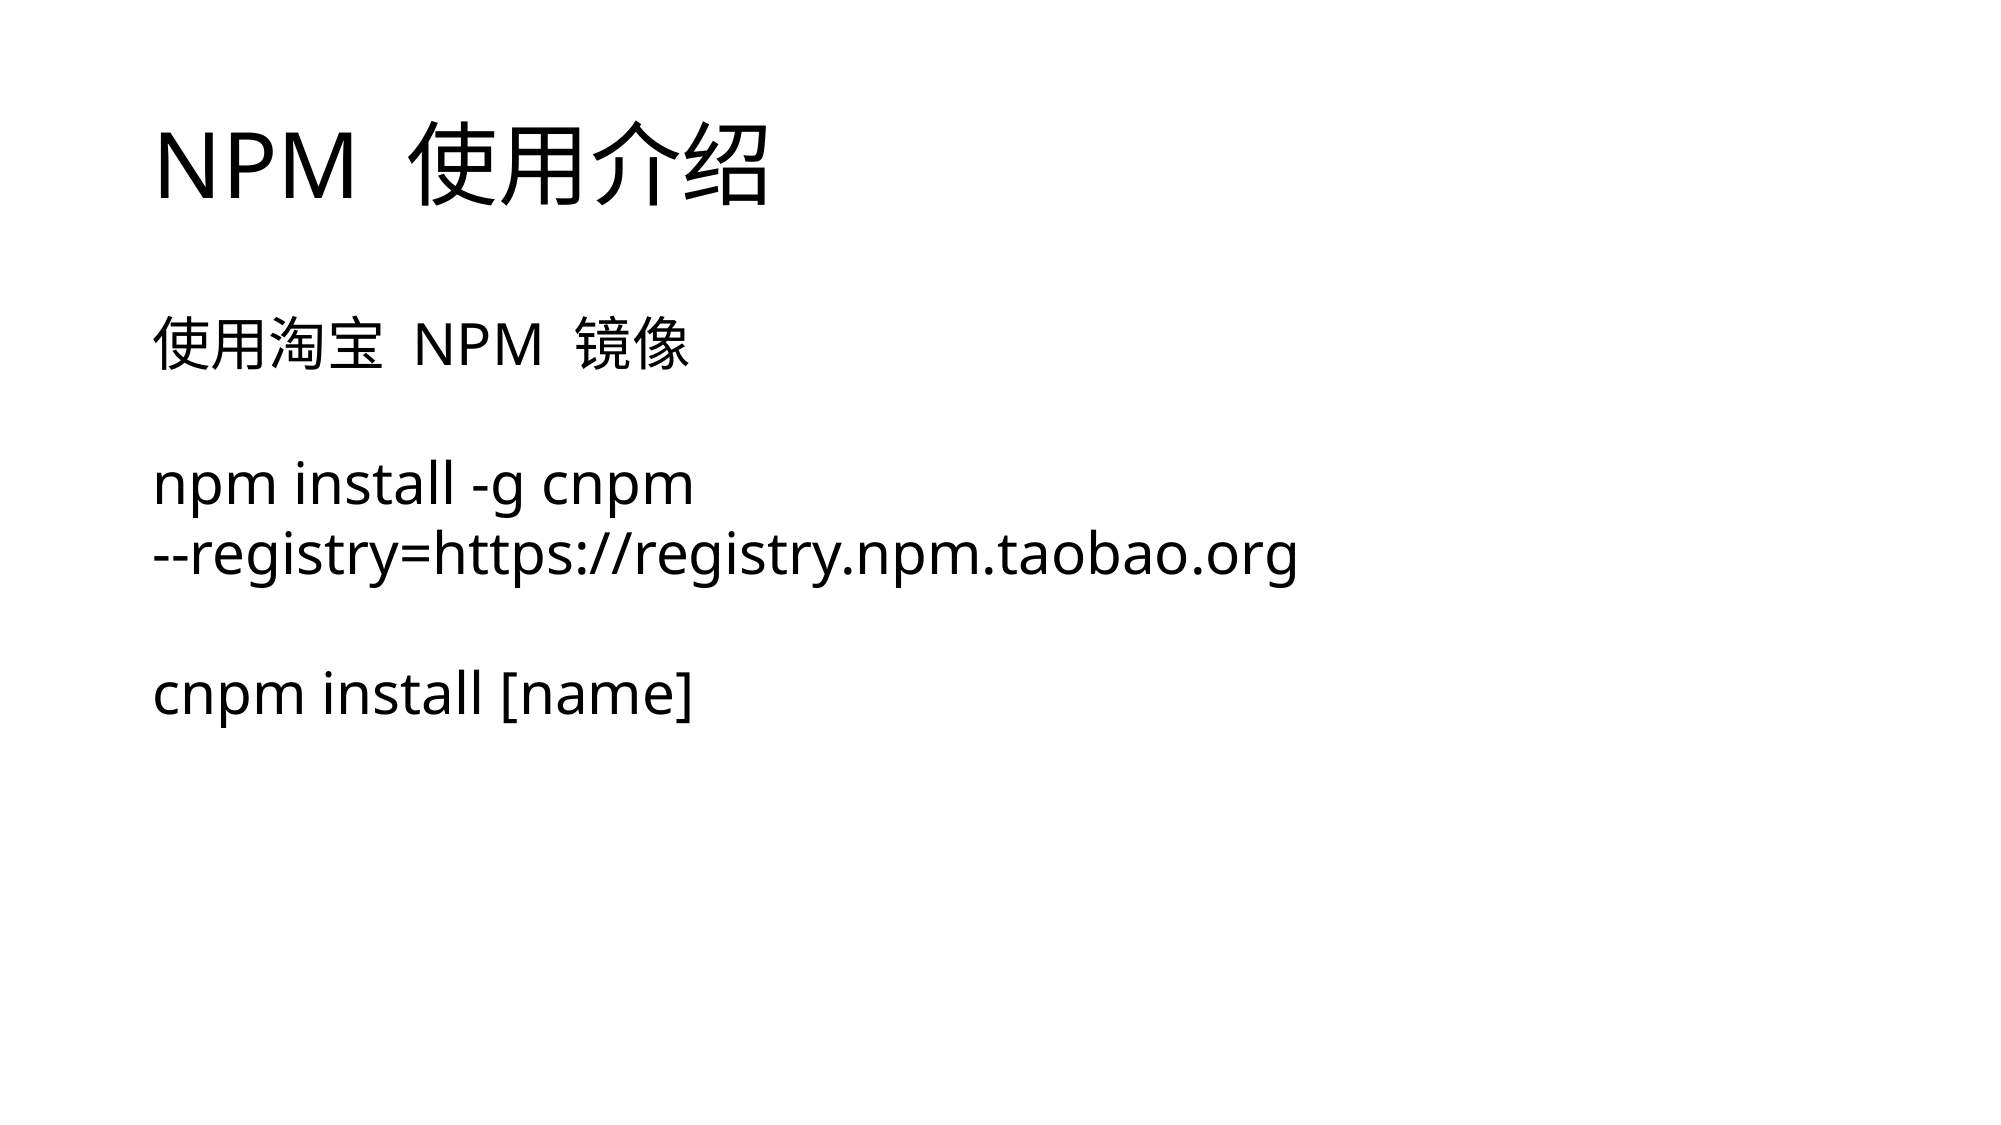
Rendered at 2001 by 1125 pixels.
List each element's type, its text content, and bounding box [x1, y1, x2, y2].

title NPM 使用介绍 [137, 59, 1863, 278]
list 使用淘宝 NPM 镜像 npm install -g cnpm --registry=https://registry.npm.taobao.org cnpm install [name] [137, 299, 1863, 1056]
